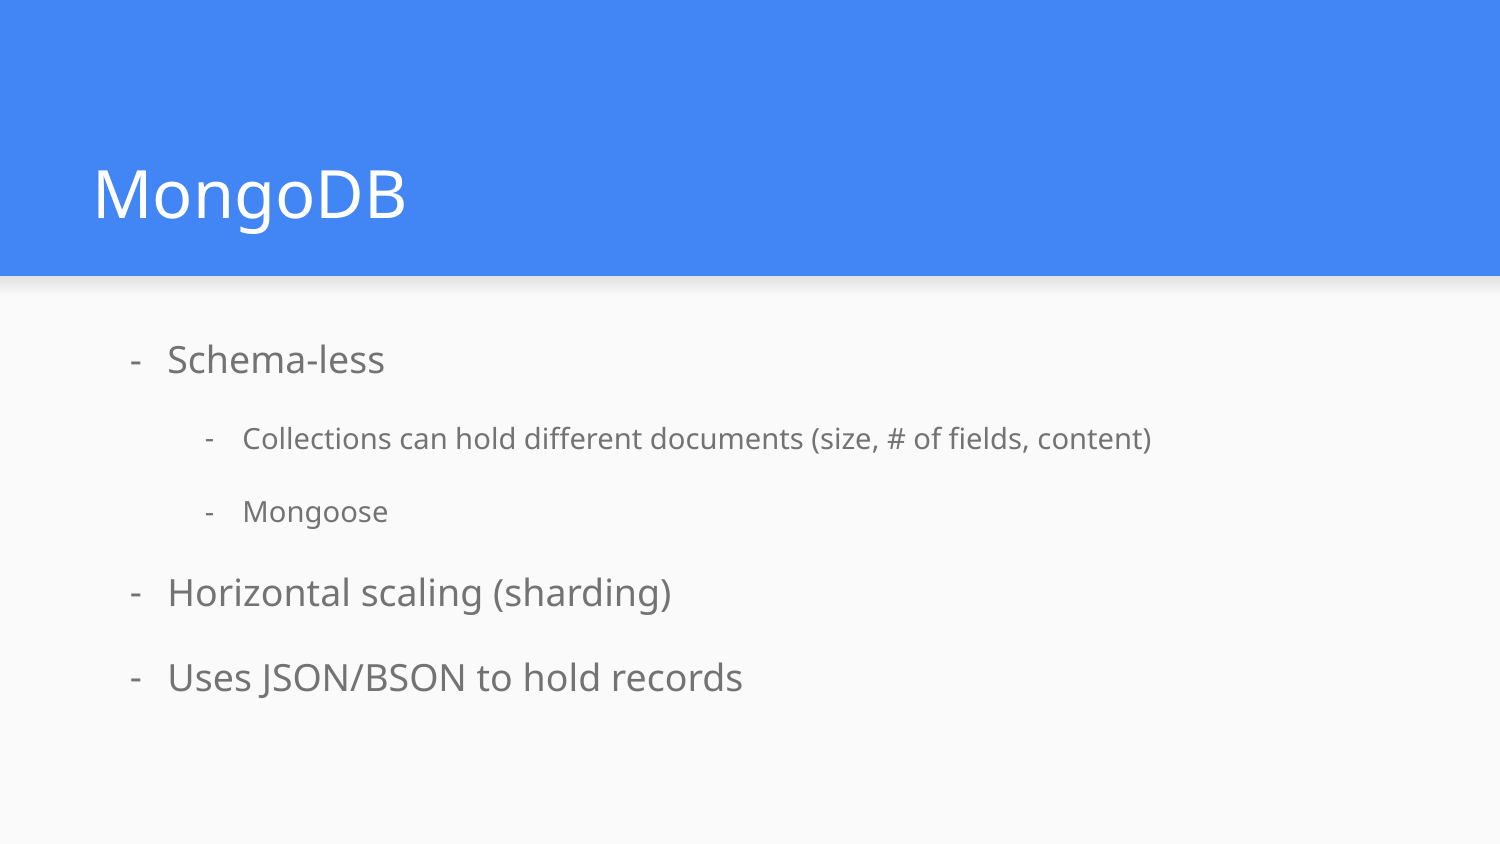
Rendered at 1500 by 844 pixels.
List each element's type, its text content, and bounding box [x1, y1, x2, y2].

title MongoDB [77, 121, 1427, 248]
list Schema-less Collections can hold different documents (size, # of fields, content) Mongoose Horizontal scaling (sharding) Uses JSON/BSON to hold records [77, 314, 1427, 760]
